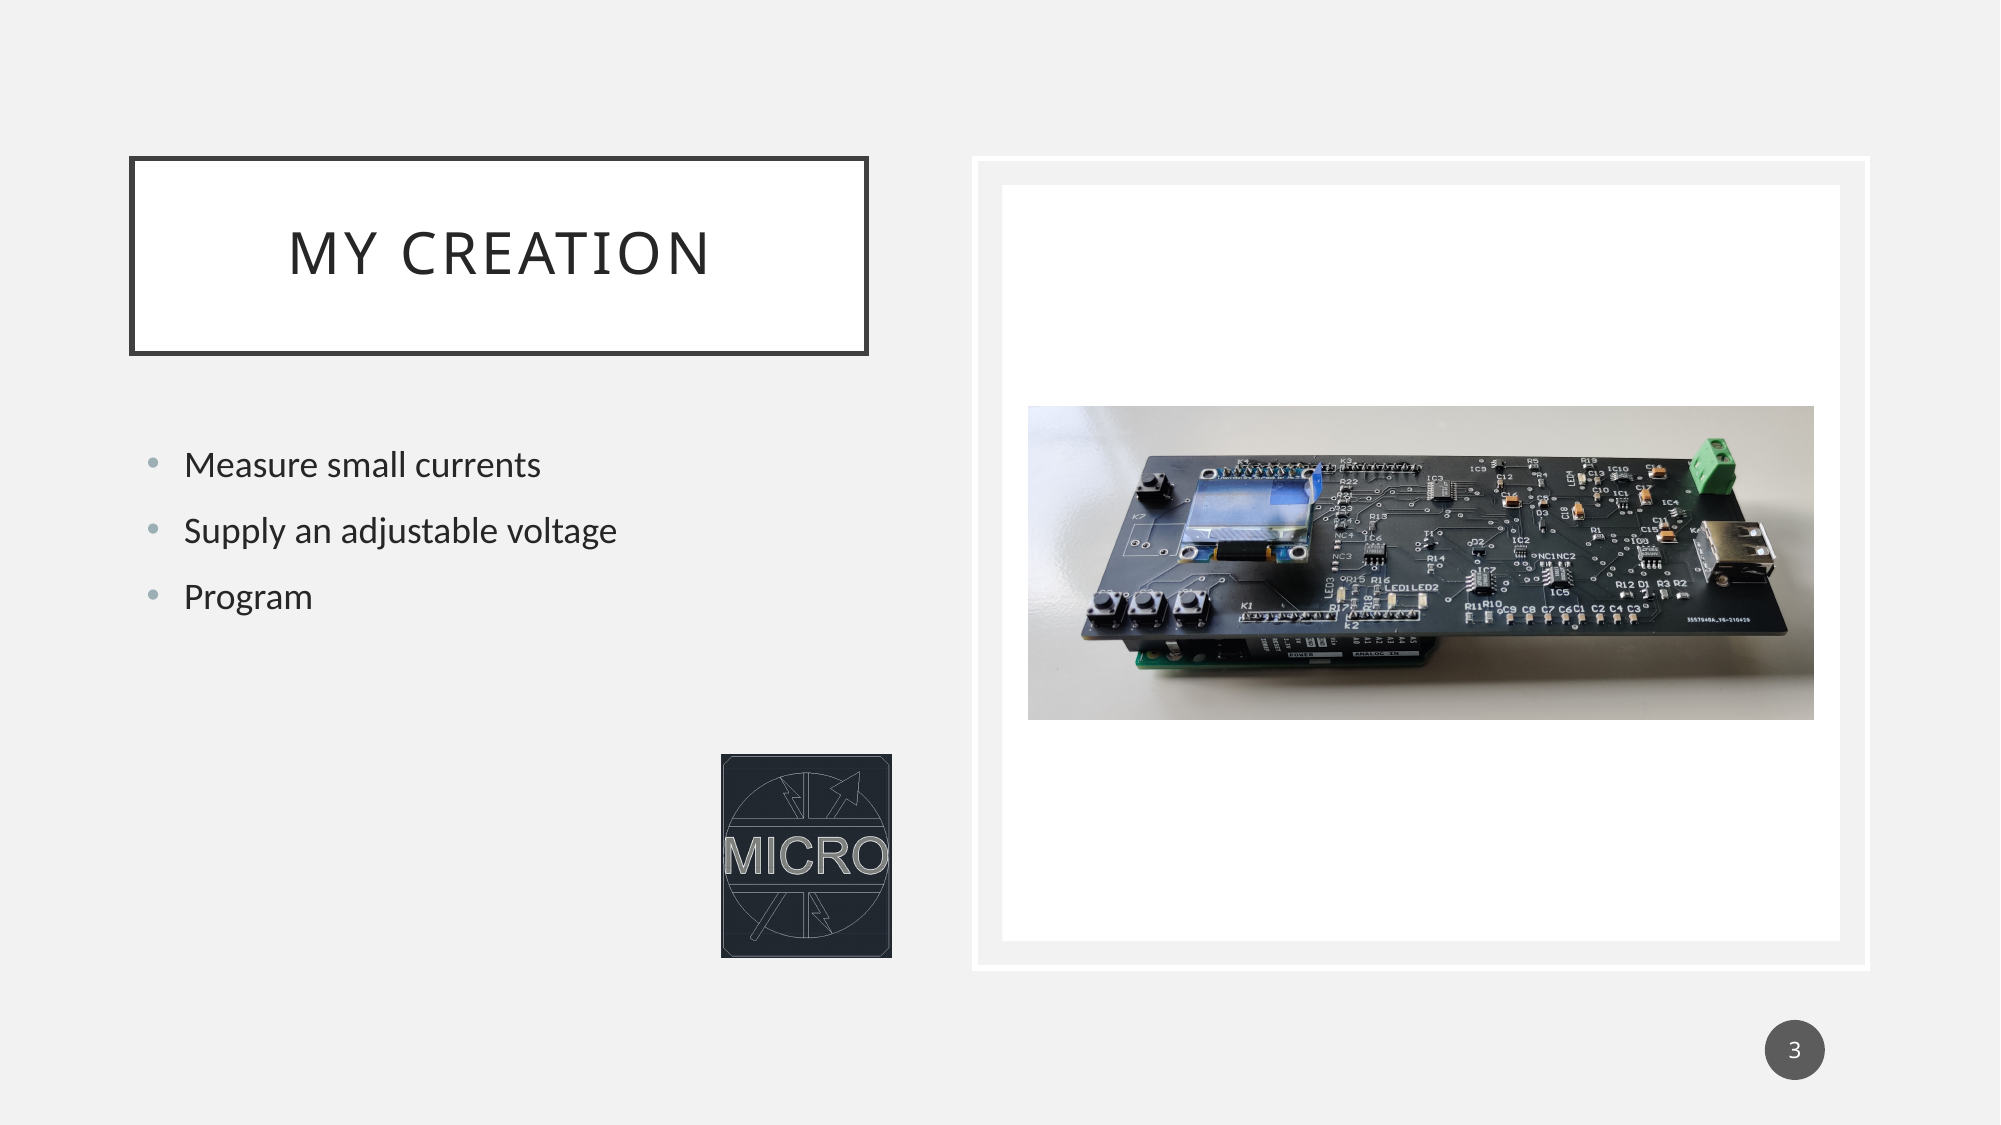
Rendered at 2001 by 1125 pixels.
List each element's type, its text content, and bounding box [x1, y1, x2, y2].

list Measure small currents Supply an adjustable voltage Program [131, 432, 869, 968]
title my creation [129, 156, 869, 356]
slide_number 3 [1764, 1019, 1825, 1080]
text_box [974, 157, 1868, 969]
text_box [1001, 184, 1841, 942]
picture [721, 754, 892, 958]
picture [1028, 406, 1814, 720]
